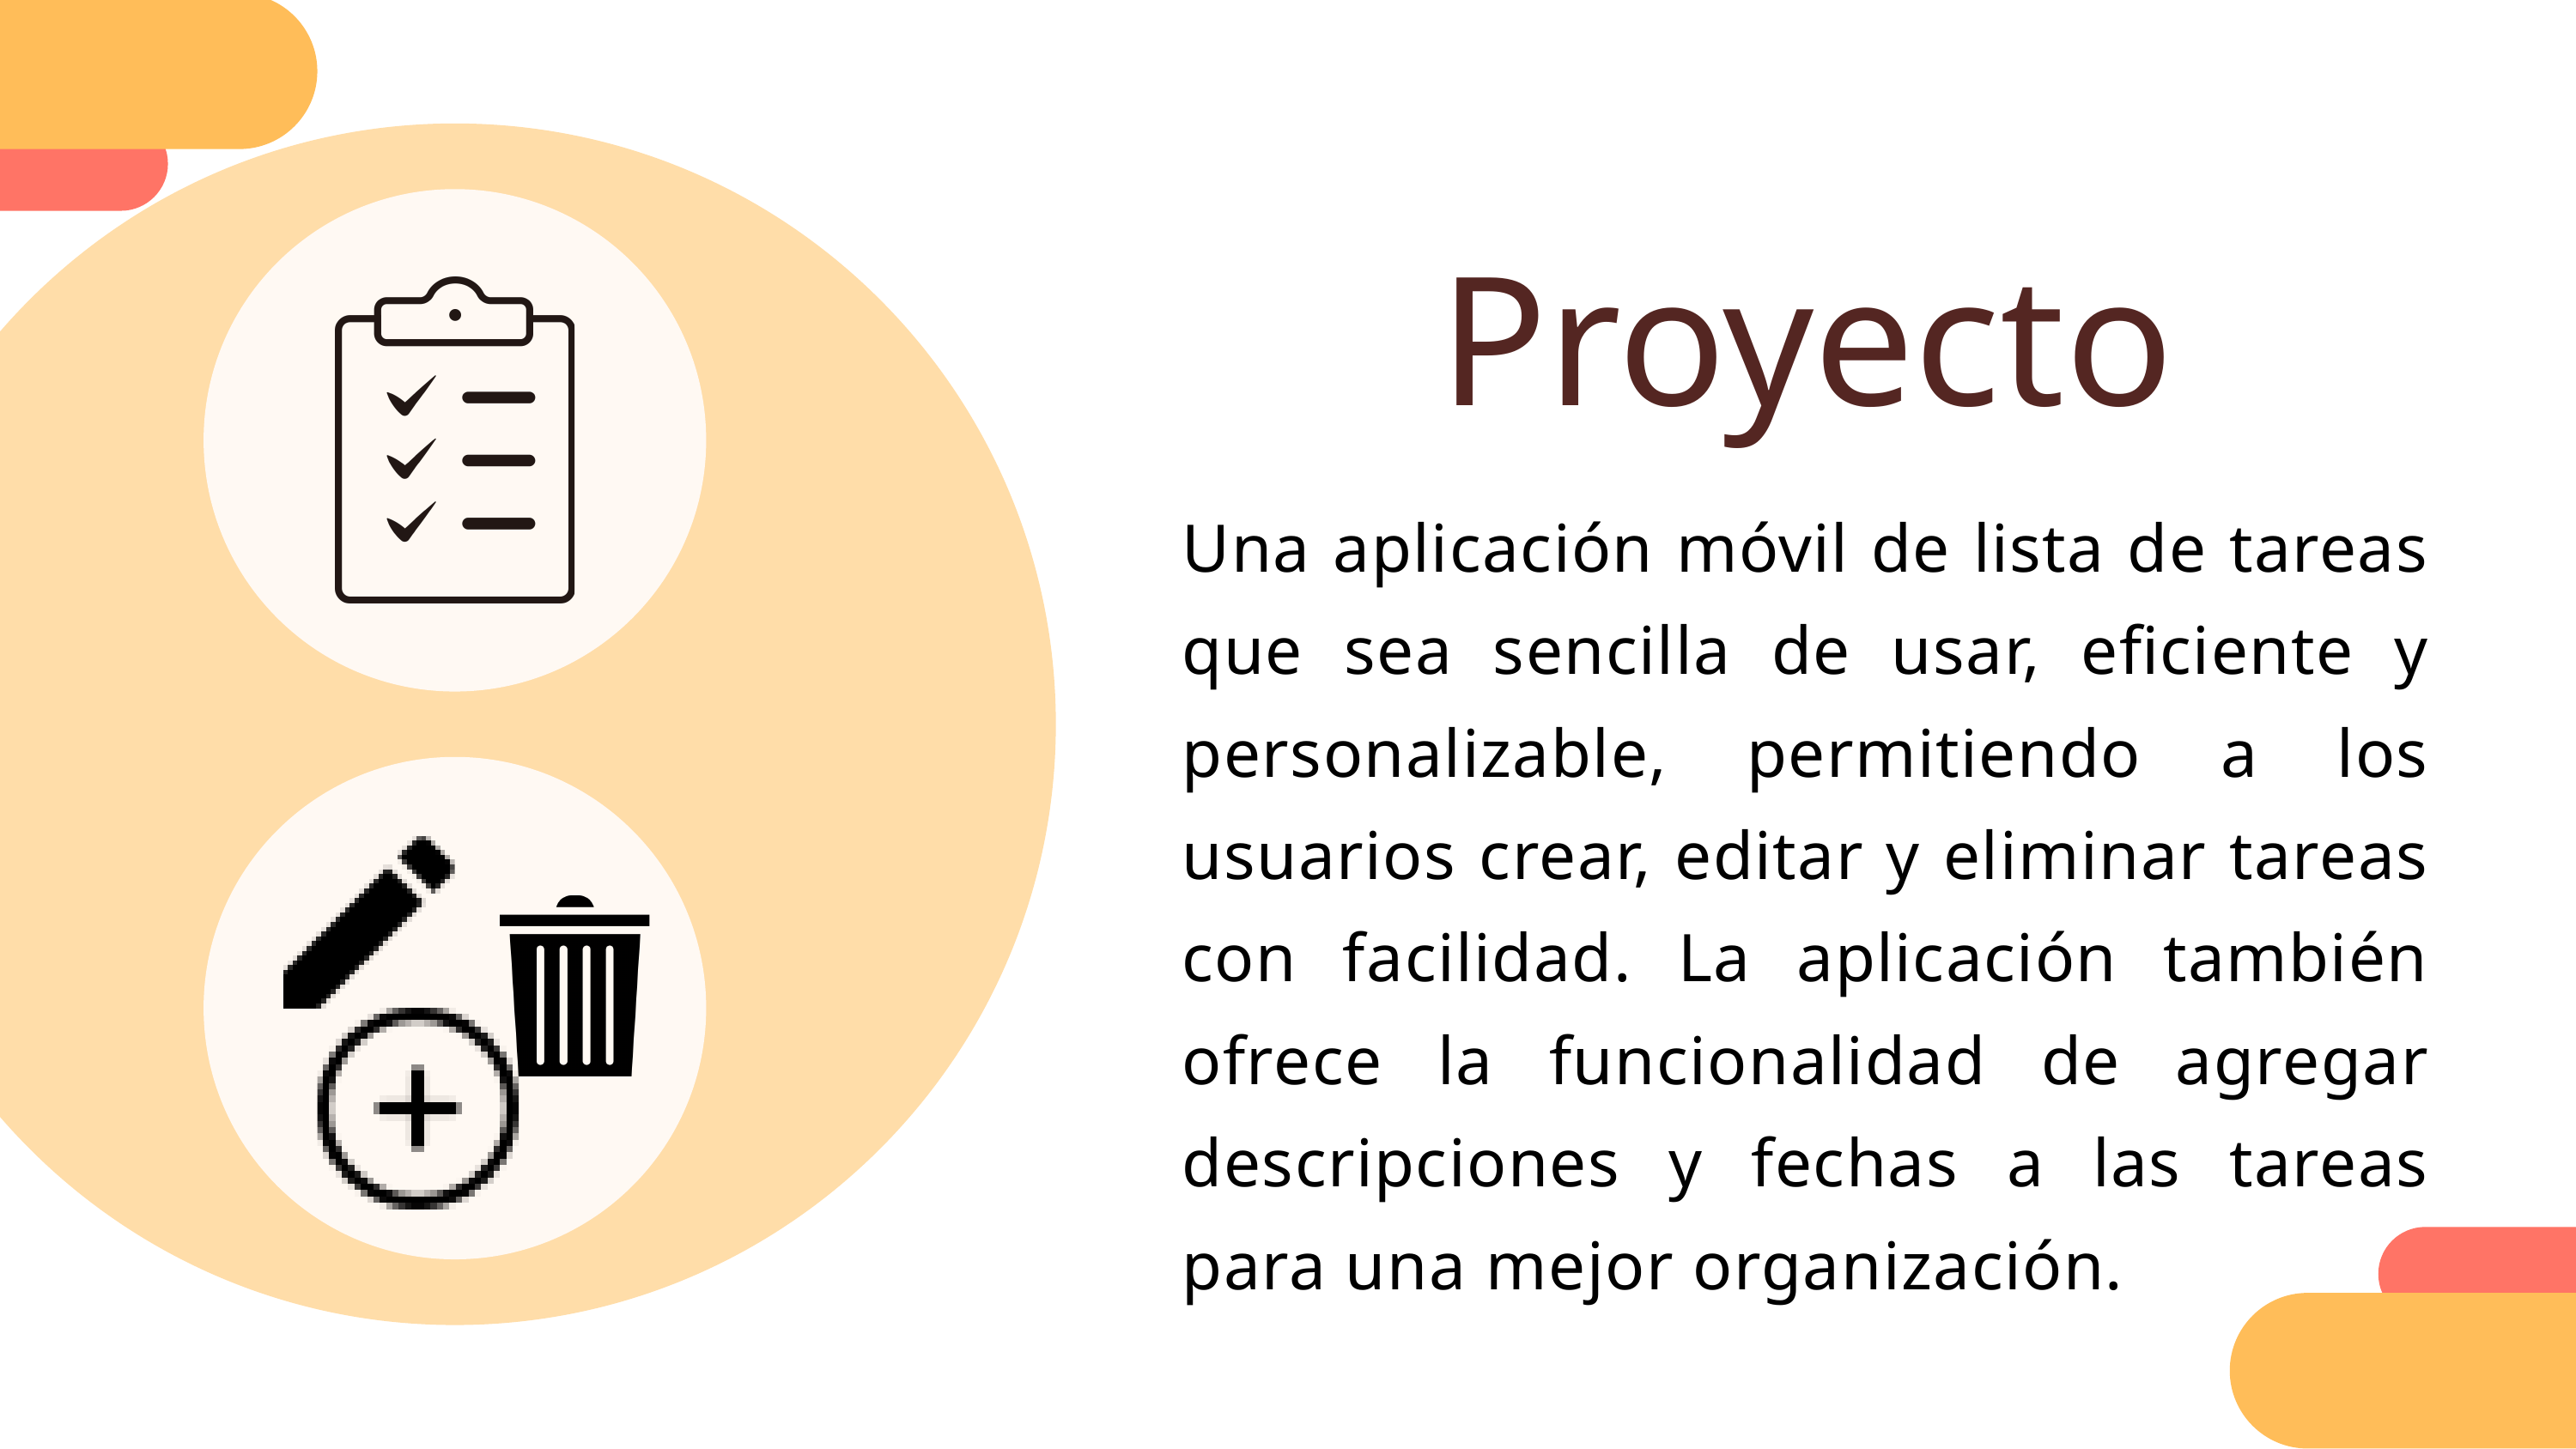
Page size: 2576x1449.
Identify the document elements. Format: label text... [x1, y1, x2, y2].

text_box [203, 756, 707, 1260]
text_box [0, 123, 1056, 1325]
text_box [2378, 1227, 2576, 1291]
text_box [0, 157, 168, 211]
text_box Proyecto [1182, 191, 2432, 442]
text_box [0, 0, 318, 149]
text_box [203, 189, 707, 692]
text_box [2229, 1292, 2576, 1449]
text_box Una aplicación móvil de lista de tareas que sea sencilla de usar, eficiente y personalizable, permitiendo a los usuarios crear, editar y eliminar tareas con facilidad. La aplicación también ofrece la funcionalidad de agregar descripciones y fechas a las tareas para una mejor organización. [1182, 482, 2432, 1303]
